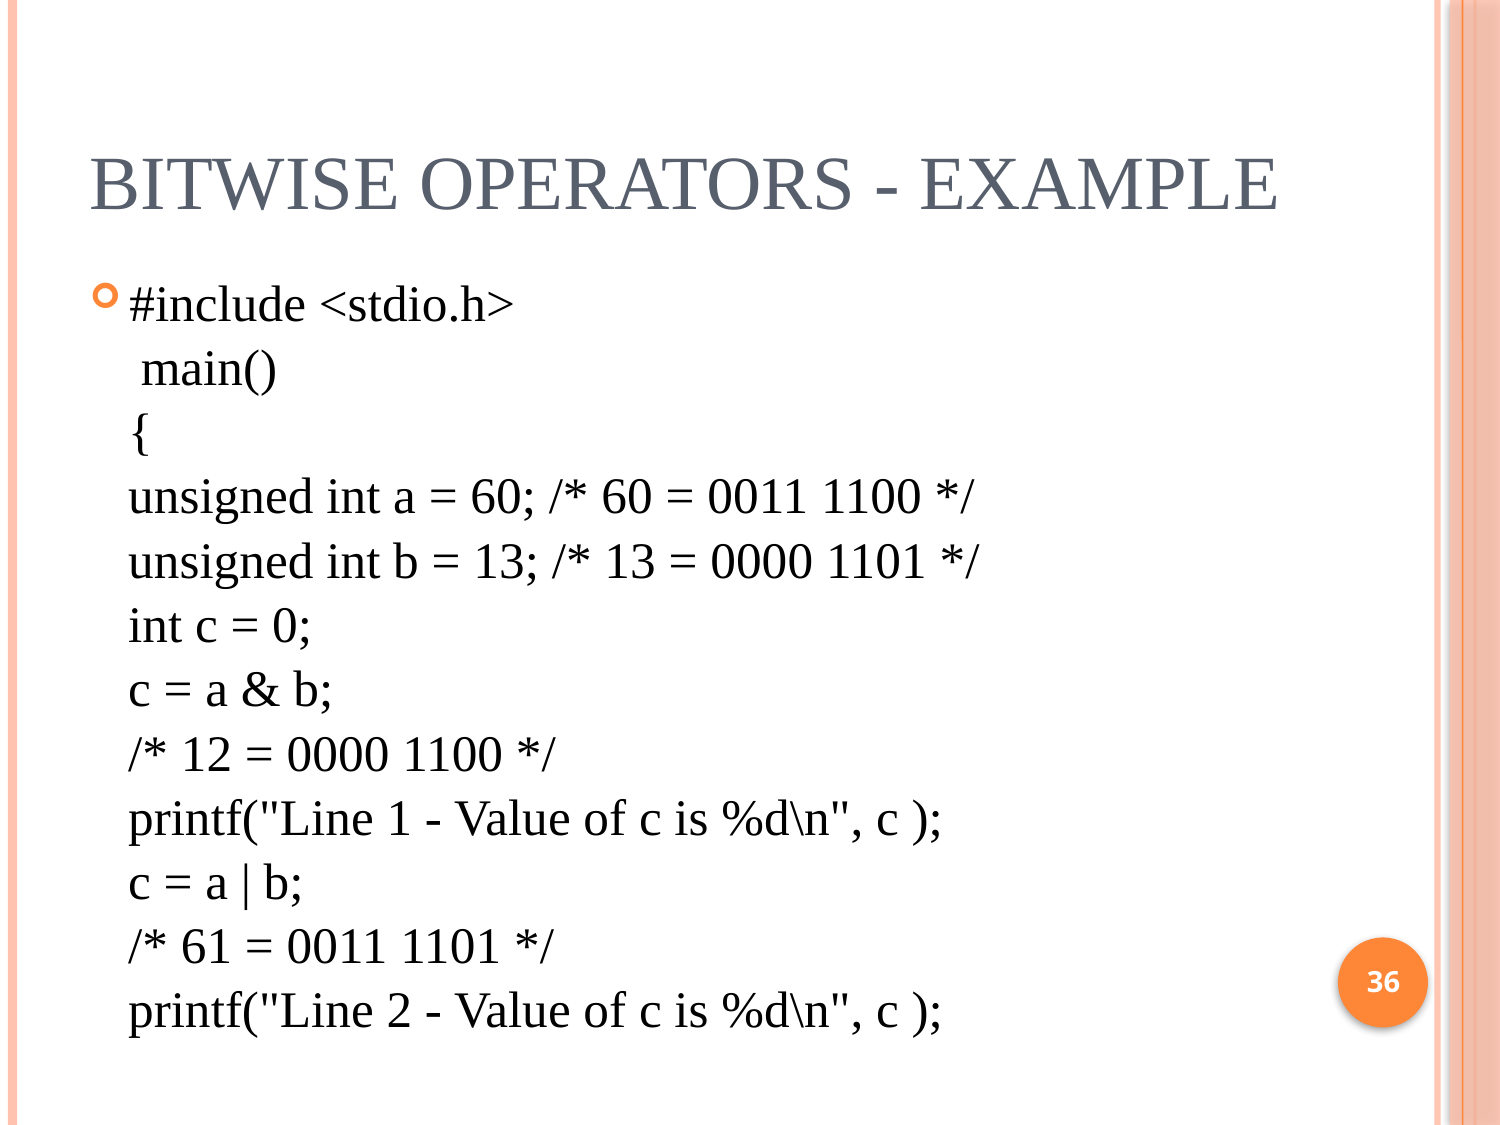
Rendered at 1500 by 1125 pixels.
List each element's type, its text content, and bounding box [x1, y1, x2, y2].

title Bitwise Operators - Example [75, 45, 1300, 233]
slide_number 36 [1333, 940, 1434, 1027]
list #include <stdio.h> main() { unsigned int a = 60; /* 60 = 0011 1100 */ unsigned int b = 13; /* 13 = 0000 1101 */ int c = 0; c = a & b; /* 12 = 0000 1100 */ printf("Line 1 - Value of c is %d\n", c ); c = a | b; /* 61 = 0011 1101 */ printf("Line 2 - Value of c is %d\n", c ); [75, 262, 1300, 1062]
